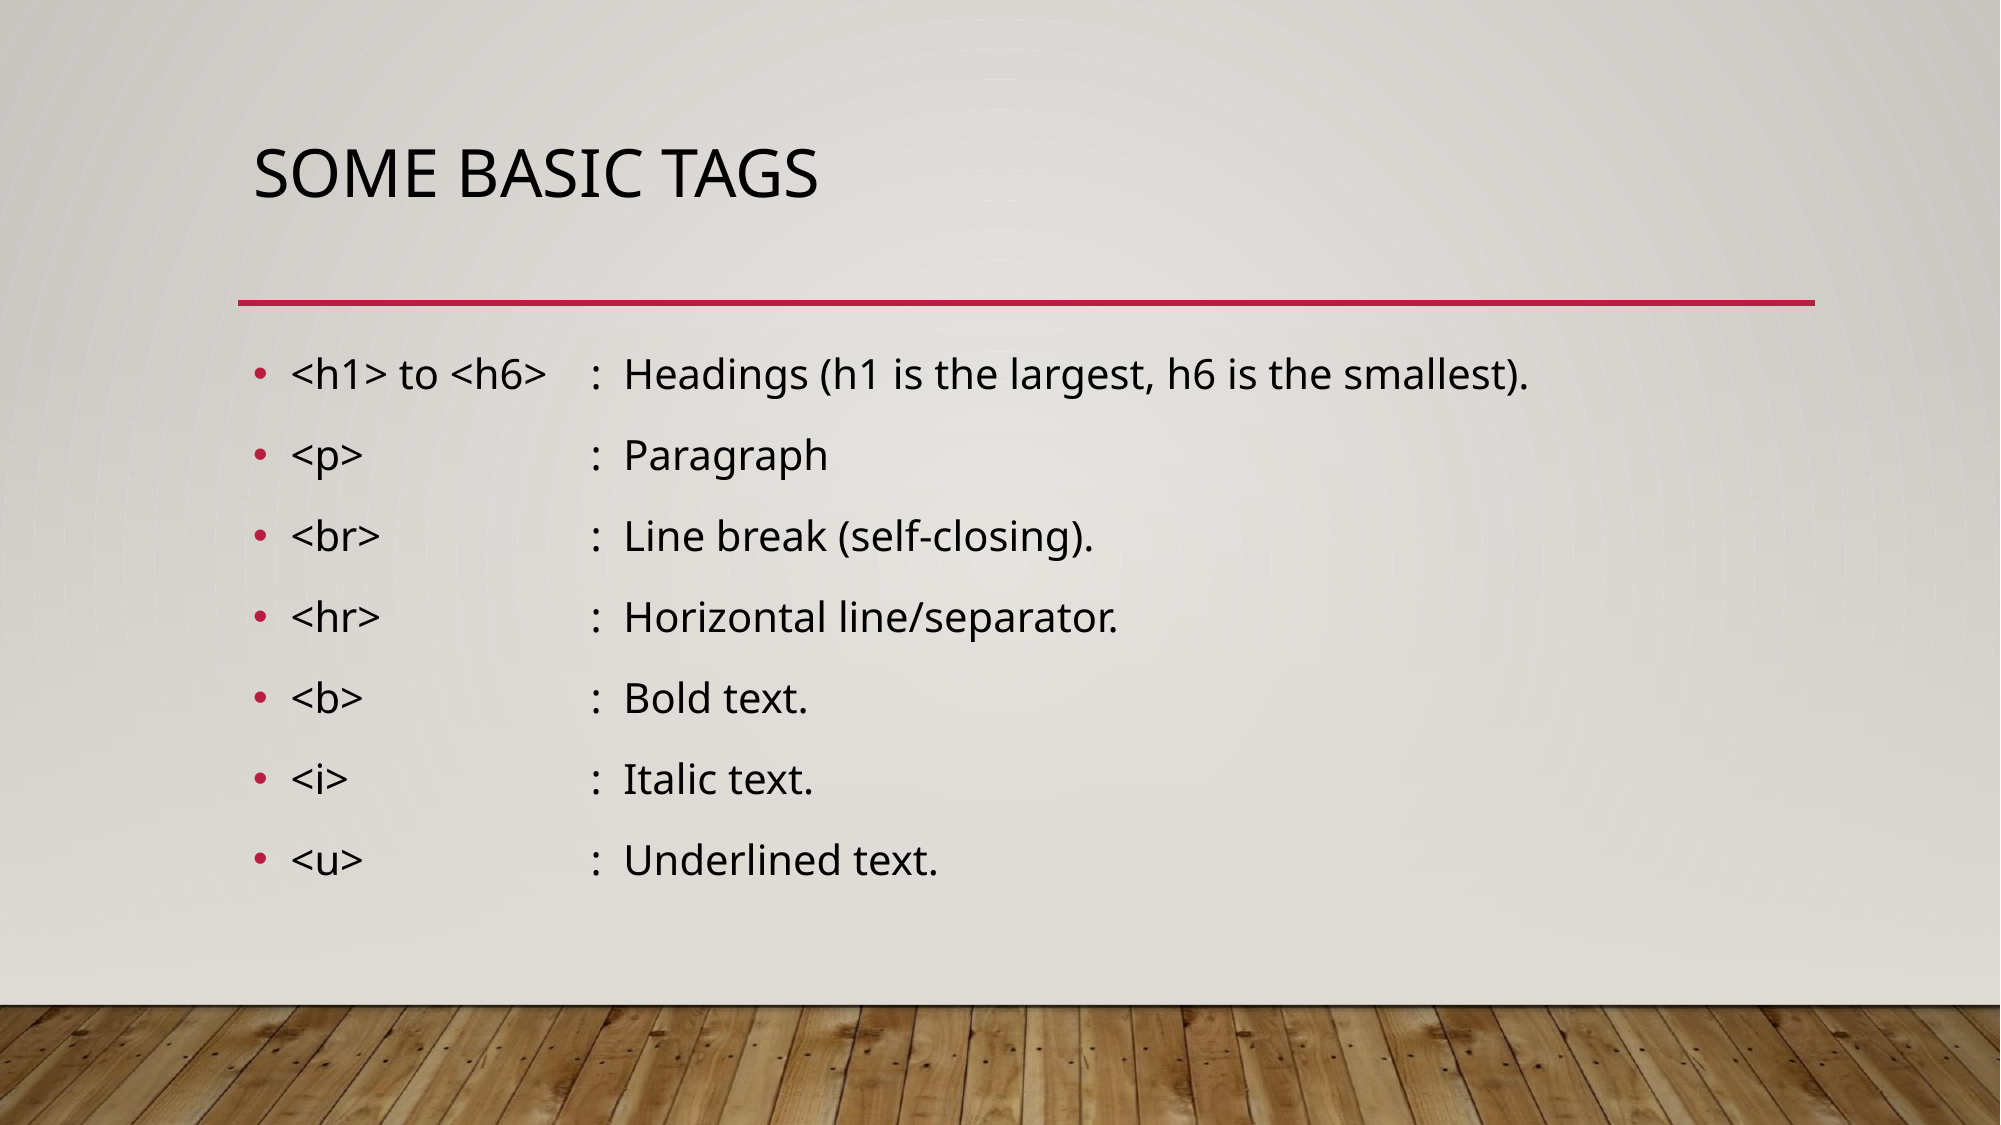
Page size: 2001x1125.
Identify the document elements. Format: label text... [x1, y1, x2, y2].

list <h1> to <h6> : Headings (h1 is the largest, h6 is the smallest). <p> : Paragraph <br> : Line break (self-closing). <hr> : Horizontal line/separator. <b> : Bold text. <i> : Italic text. <u> : Underlined text. [238, 330, 1814, 897]
title SOME BASIC TAGS [238, 131, 1814, 305]
picture [0, 1005, 2000, 1125]
